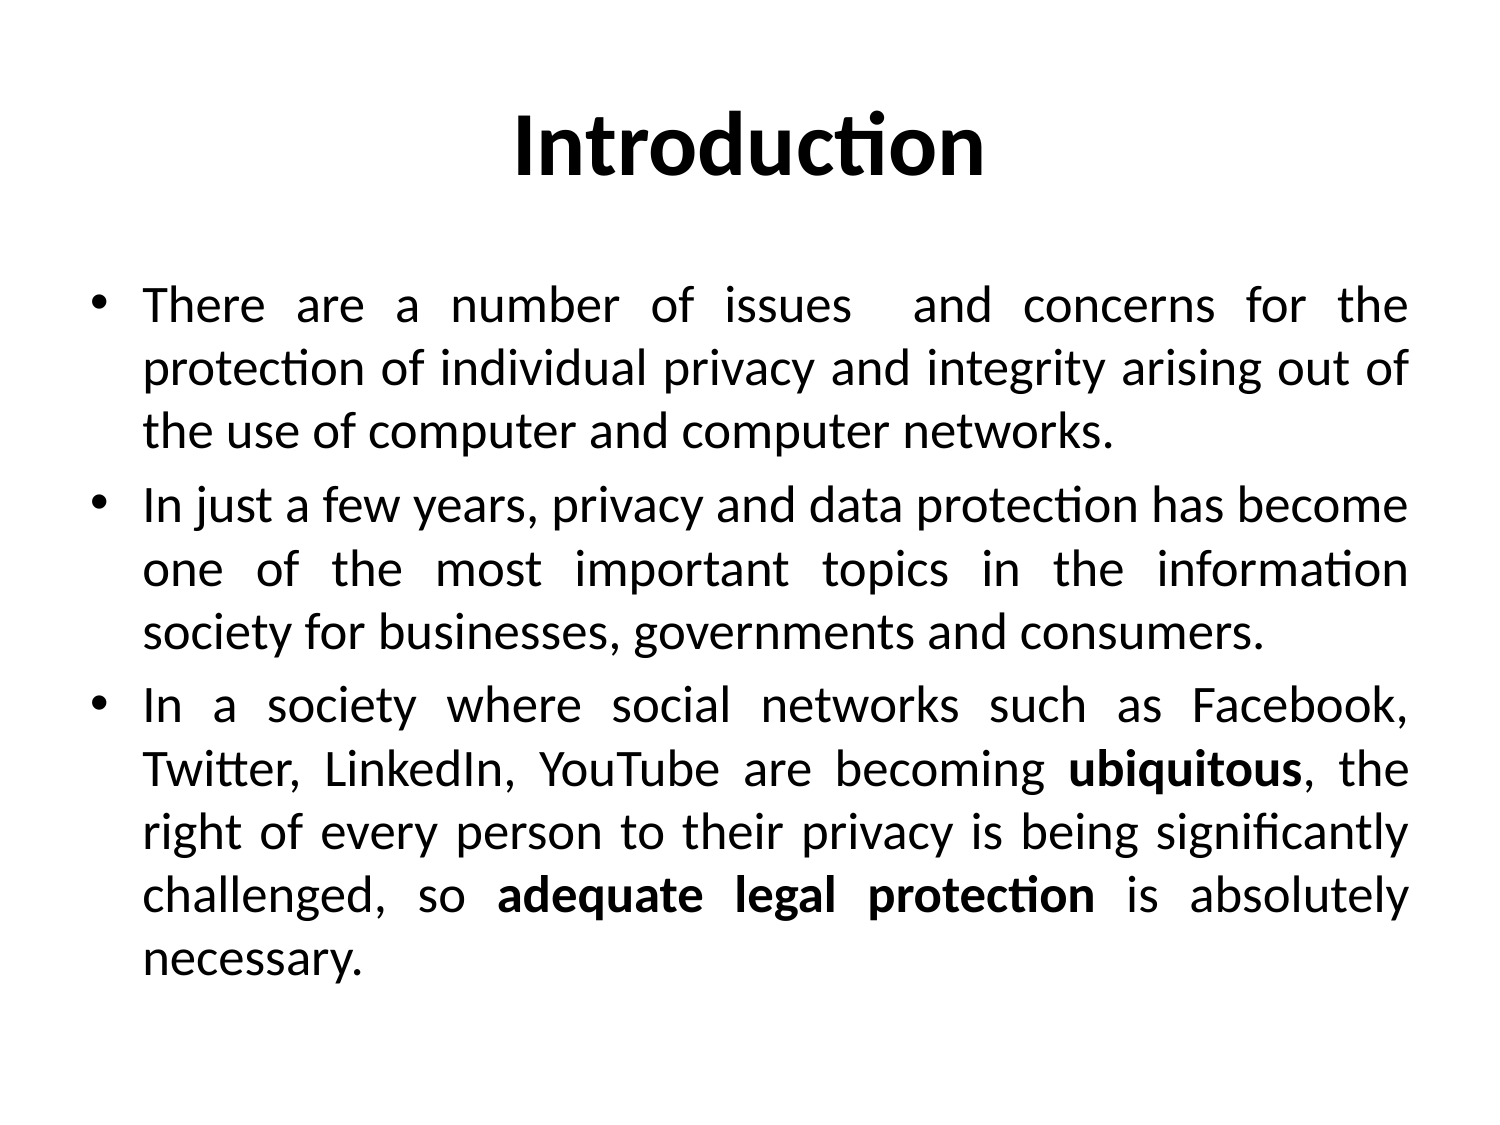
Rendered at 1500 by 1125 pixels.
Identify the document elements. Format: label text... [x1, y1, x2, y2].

title Introduction [75, 45, 1425, 233]
list There are a number of issues and concerns for the protection of individual privacy and integrity arising out of the use of computer and computer networks. In just a few years, privacy and data protection has become one of the most important topics in the information society for businesses, governments and consumers. In a society where social networks such as Facebook, Twitter, LinkedIn, YouTube are becoming ubiquitous, the right of every person to their privacy is being significantly challenged, so adequate legal protection is absolutely necessary. [75, 262, 1425, 1005]
